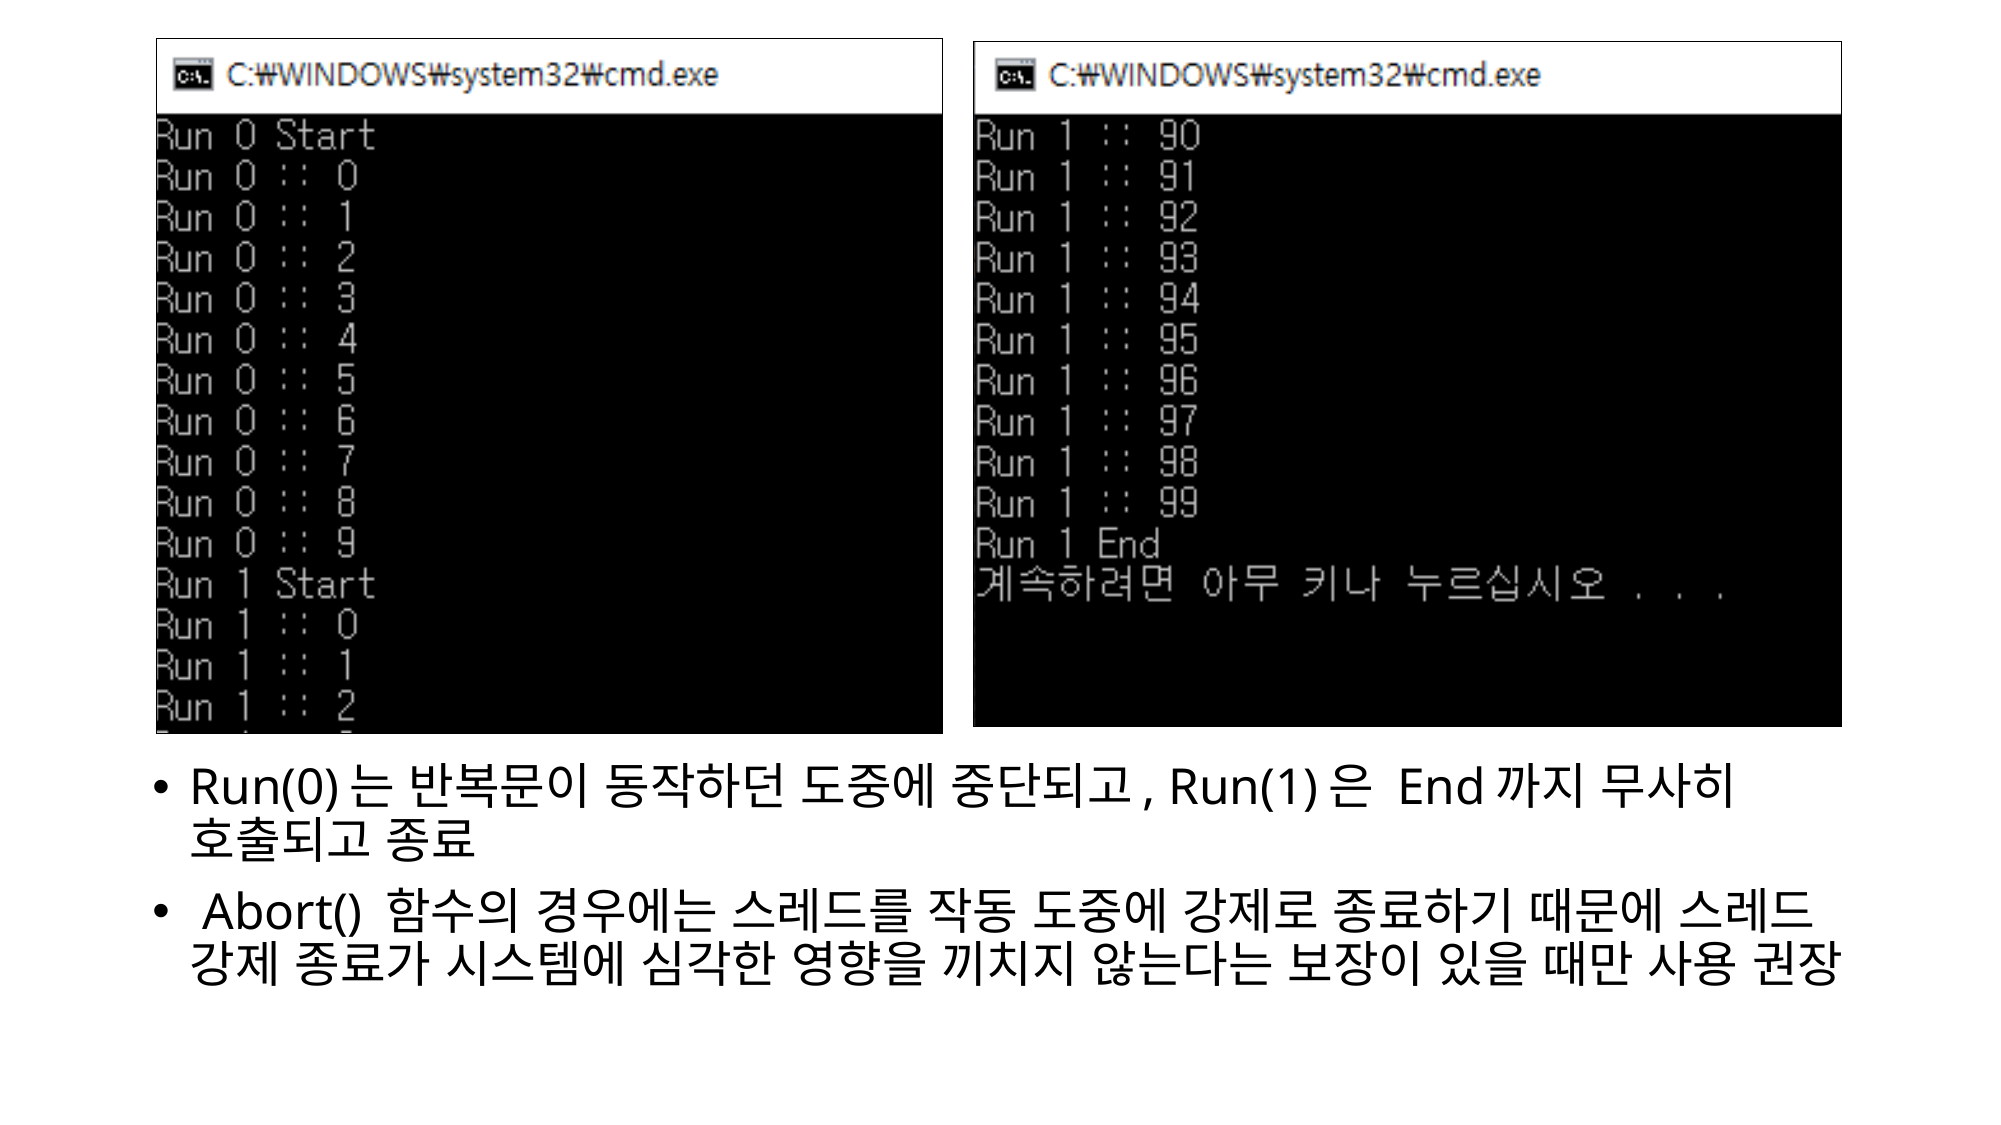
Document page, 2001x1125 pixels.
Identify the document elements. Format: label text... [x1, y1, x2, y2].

picture [155, 38, 944, 735]
list Run(0)는 반복문이 동작하던 도중에 중단되고, Run(1)은 End까지 무사히 호출되고 종료 Abort() 함수의 경우에는 스레드를 작동 도중에 강제로 종료하기 때문에 스레드 강제 종료가 시스템에 심각한 영향을 끼치지 않는다는 보장이 있을 때만 사용 권장 [137, 754, 1863, 1014]
picture [973, 41, 1843, 728]
